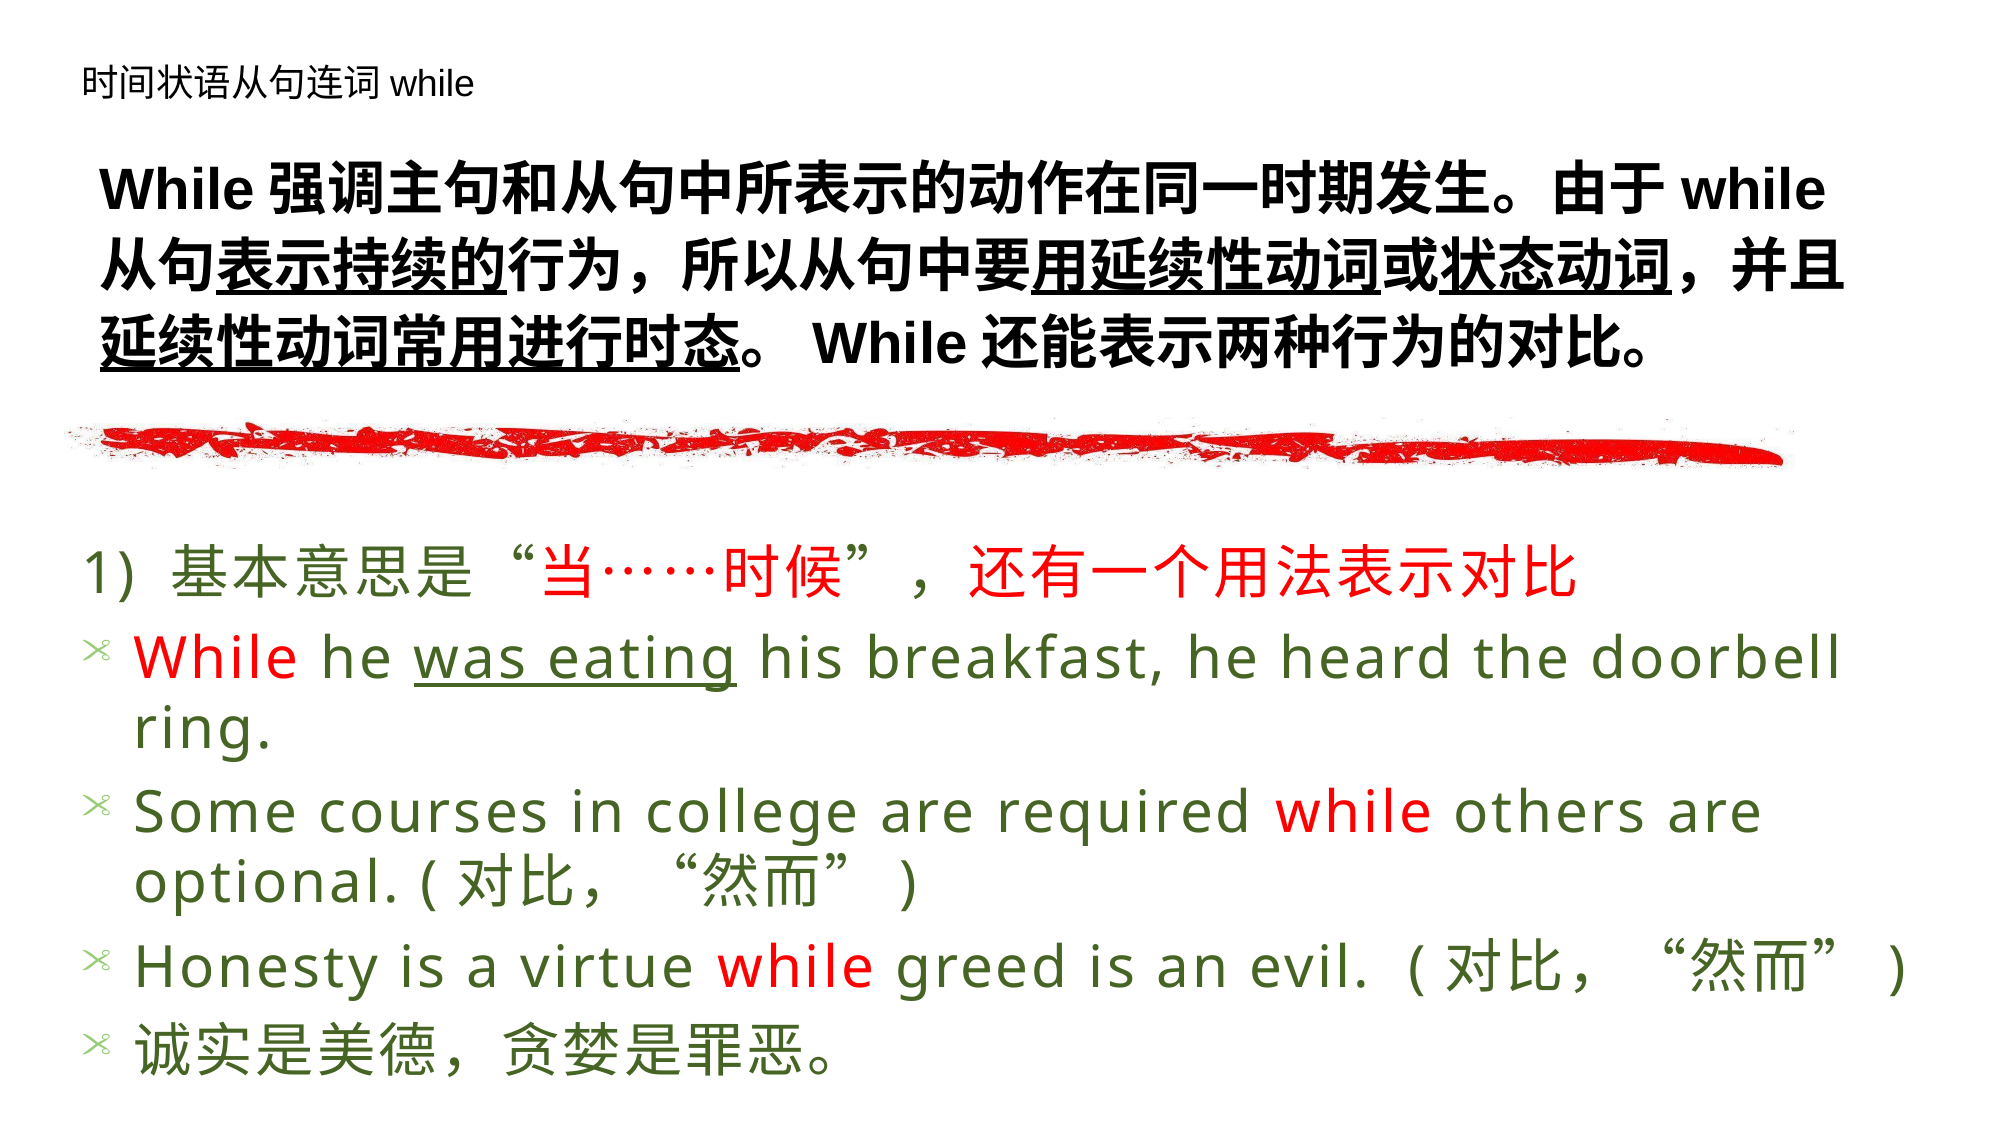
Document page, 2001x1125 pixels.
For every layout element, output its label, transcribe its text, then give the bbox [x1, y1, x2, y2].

title 时间状语从句连词while [66, 0, 1404, 163]
picture [35, 417, 1823, 469]
text_box While强调主句和从句中所表示的动作在同一时期发生。由于while从句表示持续的行为，所以从句中要用延续性动词或状态动词，并且延续性动词常用进行时态。While还能表示两种行为的对比。 [84, 136, 1866, 444]
list 1) 基本意思是“当……时候”，还有一个用法表示对比 While he was eating his breakfast, he heard the doorbell ring. Some courses in college are required while others are optional. (对比，“然而”) Honesty is a virtue while greed is an evil. (对比，“然而”) 诚实是美德，贪婪是罪恶。 [66, 443, 1973, 1035]
